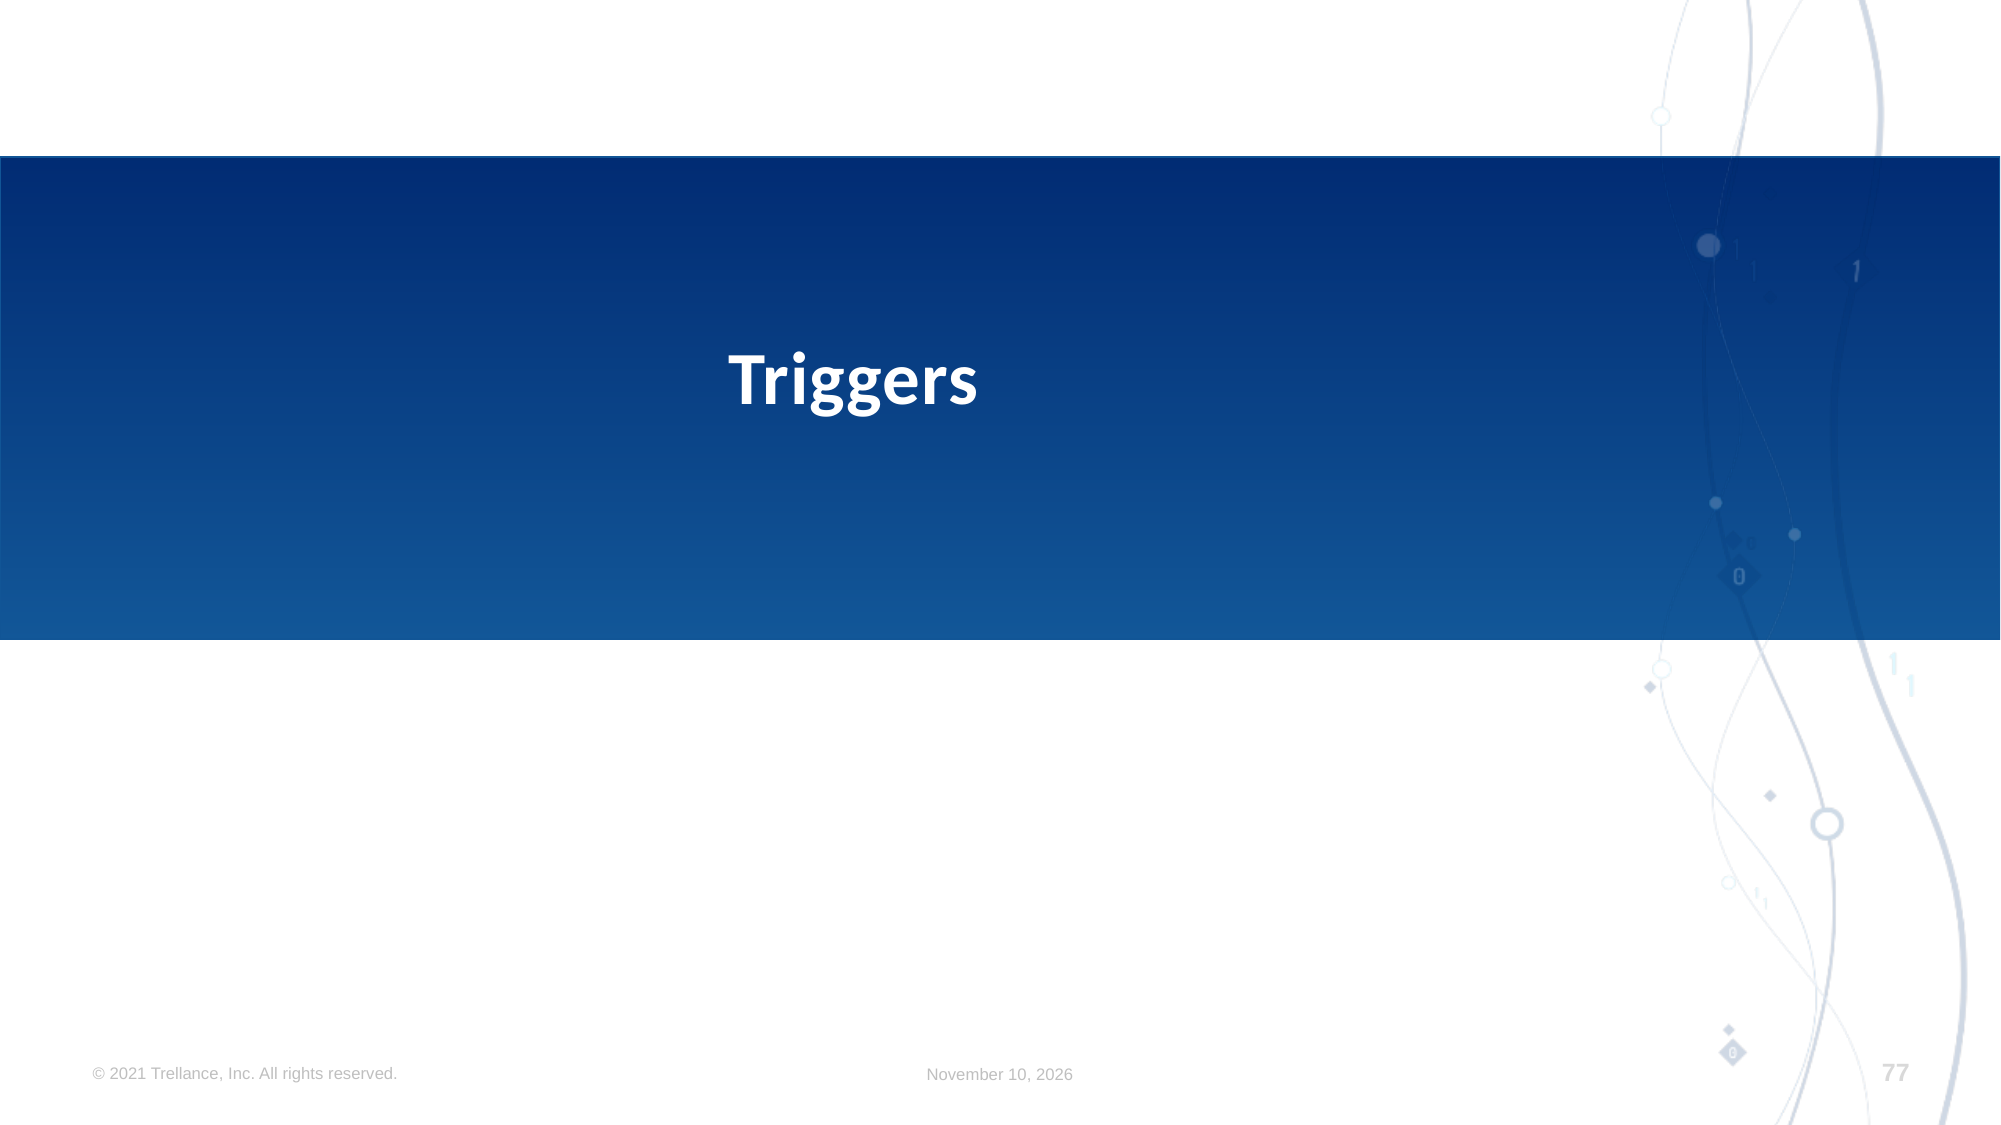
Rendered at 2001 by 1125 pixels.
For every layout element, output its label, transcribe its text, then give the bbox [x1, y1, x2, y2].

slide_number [781, 1044, 1219, 1105]
footer © 2021 Trellance, Inc. All rights reserved. [77, 1042, 753, 1103]
slide_number 77 [1843, 1049, 1925, 1103]
title Triggers [90, 328, 1617, 433]
